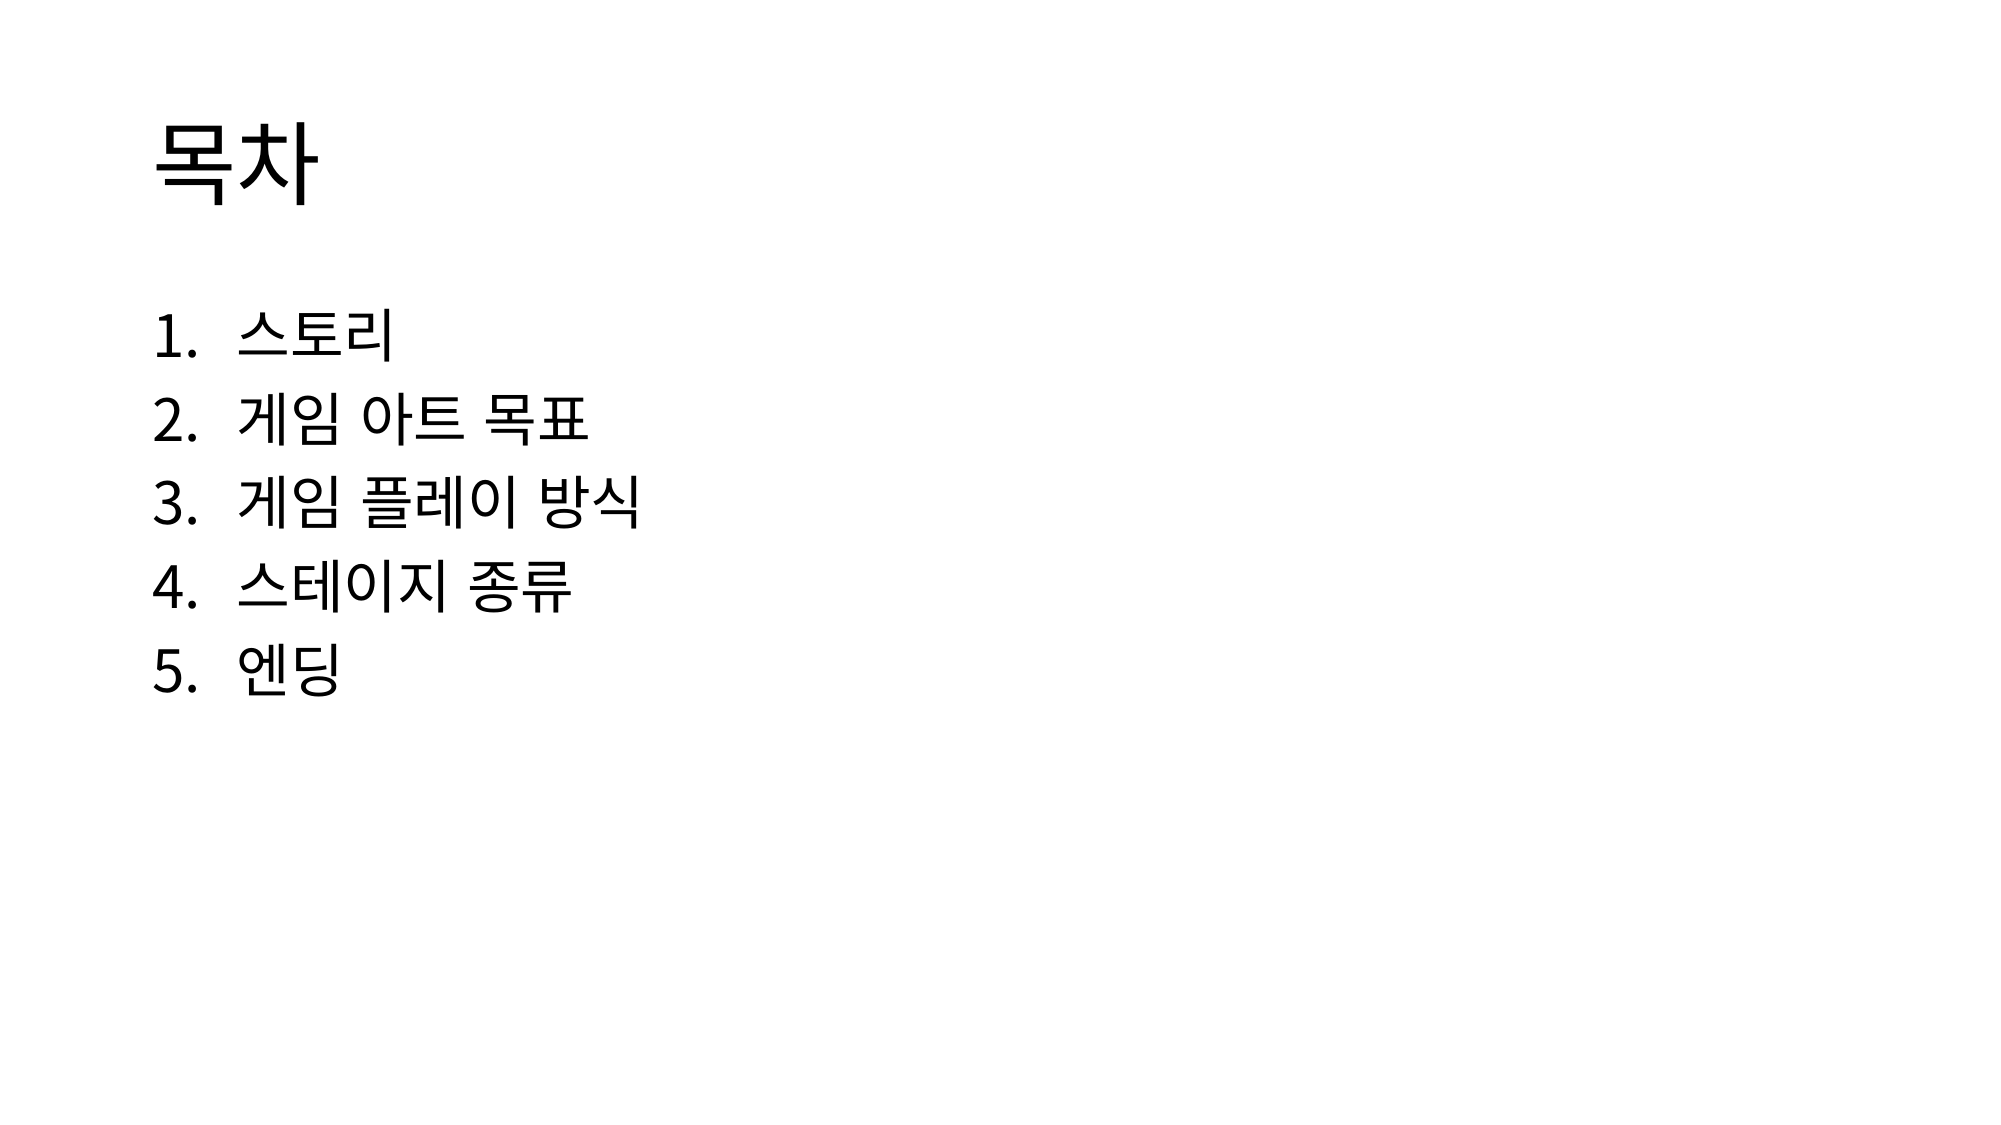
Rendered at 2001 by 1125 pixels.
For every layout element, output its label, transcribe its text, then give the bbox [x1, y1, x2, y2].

title 목차 [137, 59, 1863, 278]
list 스토리 게임 아트 목표 게임 플레이 방식 스테이지 종류 엔딩 [137, 299, 1863, 1014]
